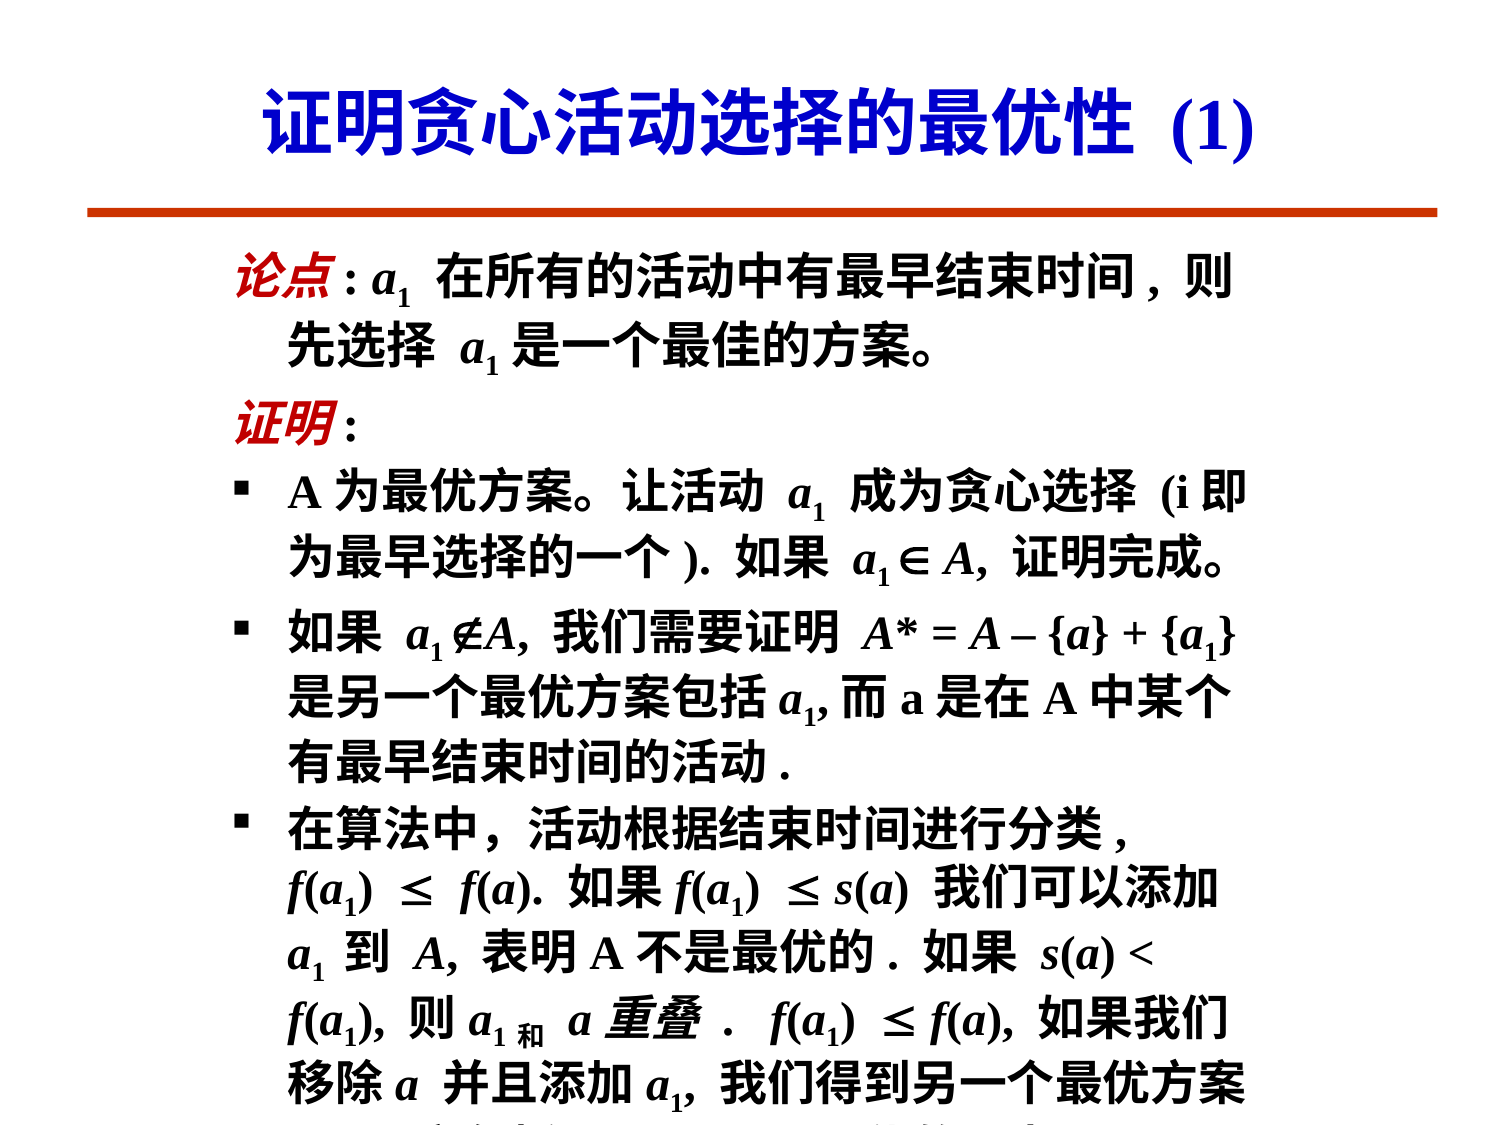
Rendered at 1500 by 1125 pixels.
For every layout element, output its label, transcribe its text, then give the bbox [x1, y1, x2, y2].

list 论点: a1 在所有的活动中有最早结束时间, 则先选择 a1是一个最佳的方案。 证明: A为最优方案。让活动 a1 成为贪心选择 (i即为最早选择的一个). 如果 a1  A, 证明完成。 如果 a1 A, 我们需要证明 A* = A – {a} + {a1}是另一个最优方案包括a1,而a是在A中某个有最早结束时间的活动. 在算法中，活动根据结束时间进行分类, f(a1) f(a). 如果f(a1) s(a) 我们可以添加a1 到 A, 表明A不是最优的. 如果 s(a) < f(a1), 则a1和 a重叠 . f(a1) f(a), 如果我们移除a 并且添加a1, 我们得到另一个最优方案A* ，它包括a1， A* 是最优的因为 |A*| = |A|. [215, 237, 1275, 1075]
title 证明贪心活动选择的最优性 (1) [226, 37, 1290, 203]
